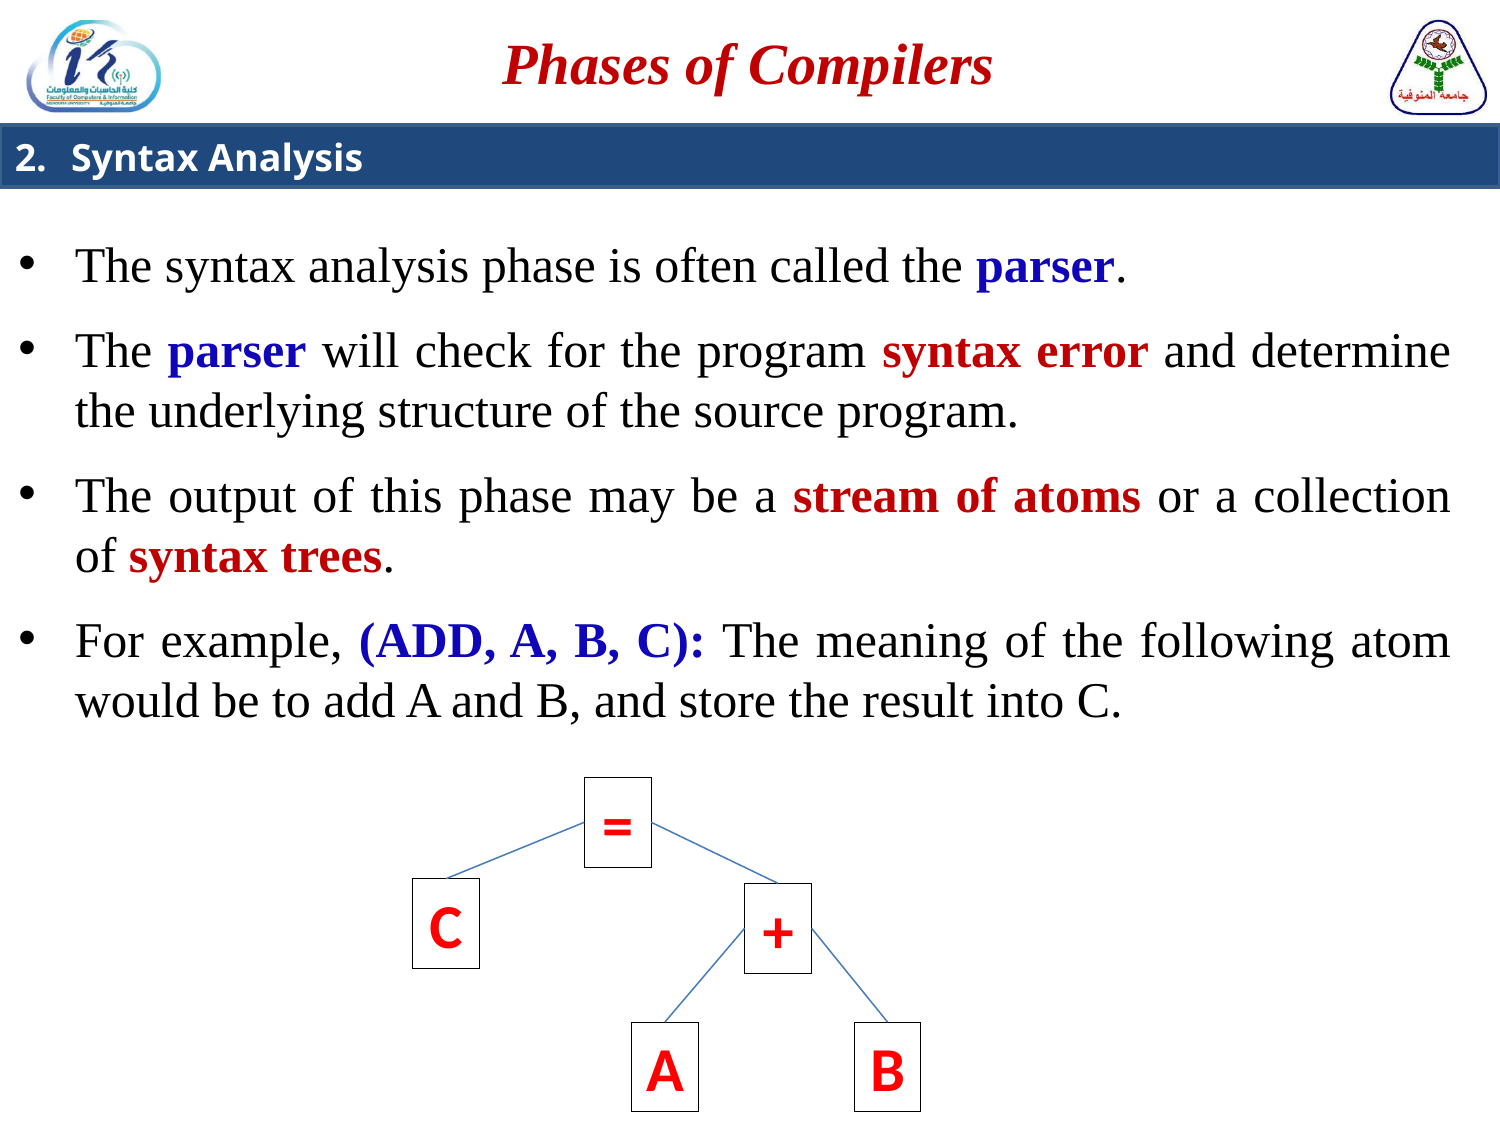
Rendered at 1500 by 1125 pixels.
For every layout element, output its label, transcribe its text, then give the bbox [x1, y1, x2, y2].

text_box Phases of Compilers [223, 18, 1274, 104]
text_box Syntax Analysis [0, 131, 1500, 189]
picture [24, 20, 163, 113]
text_box The syntax analysis phase is often called the parser. The parser will check for the program syntax error and determine the underlying structure of the source program. The output of this phase may be a stream of atoms or a collection of syntax trees. For example, (ADD, A, B, C): The meaning of the following atom would be to add A and B, and store the result into C. [3, 224, 1467, 735]
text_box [412, 777, 922, 1092]
picture [1387, 18, 1488, 117]
